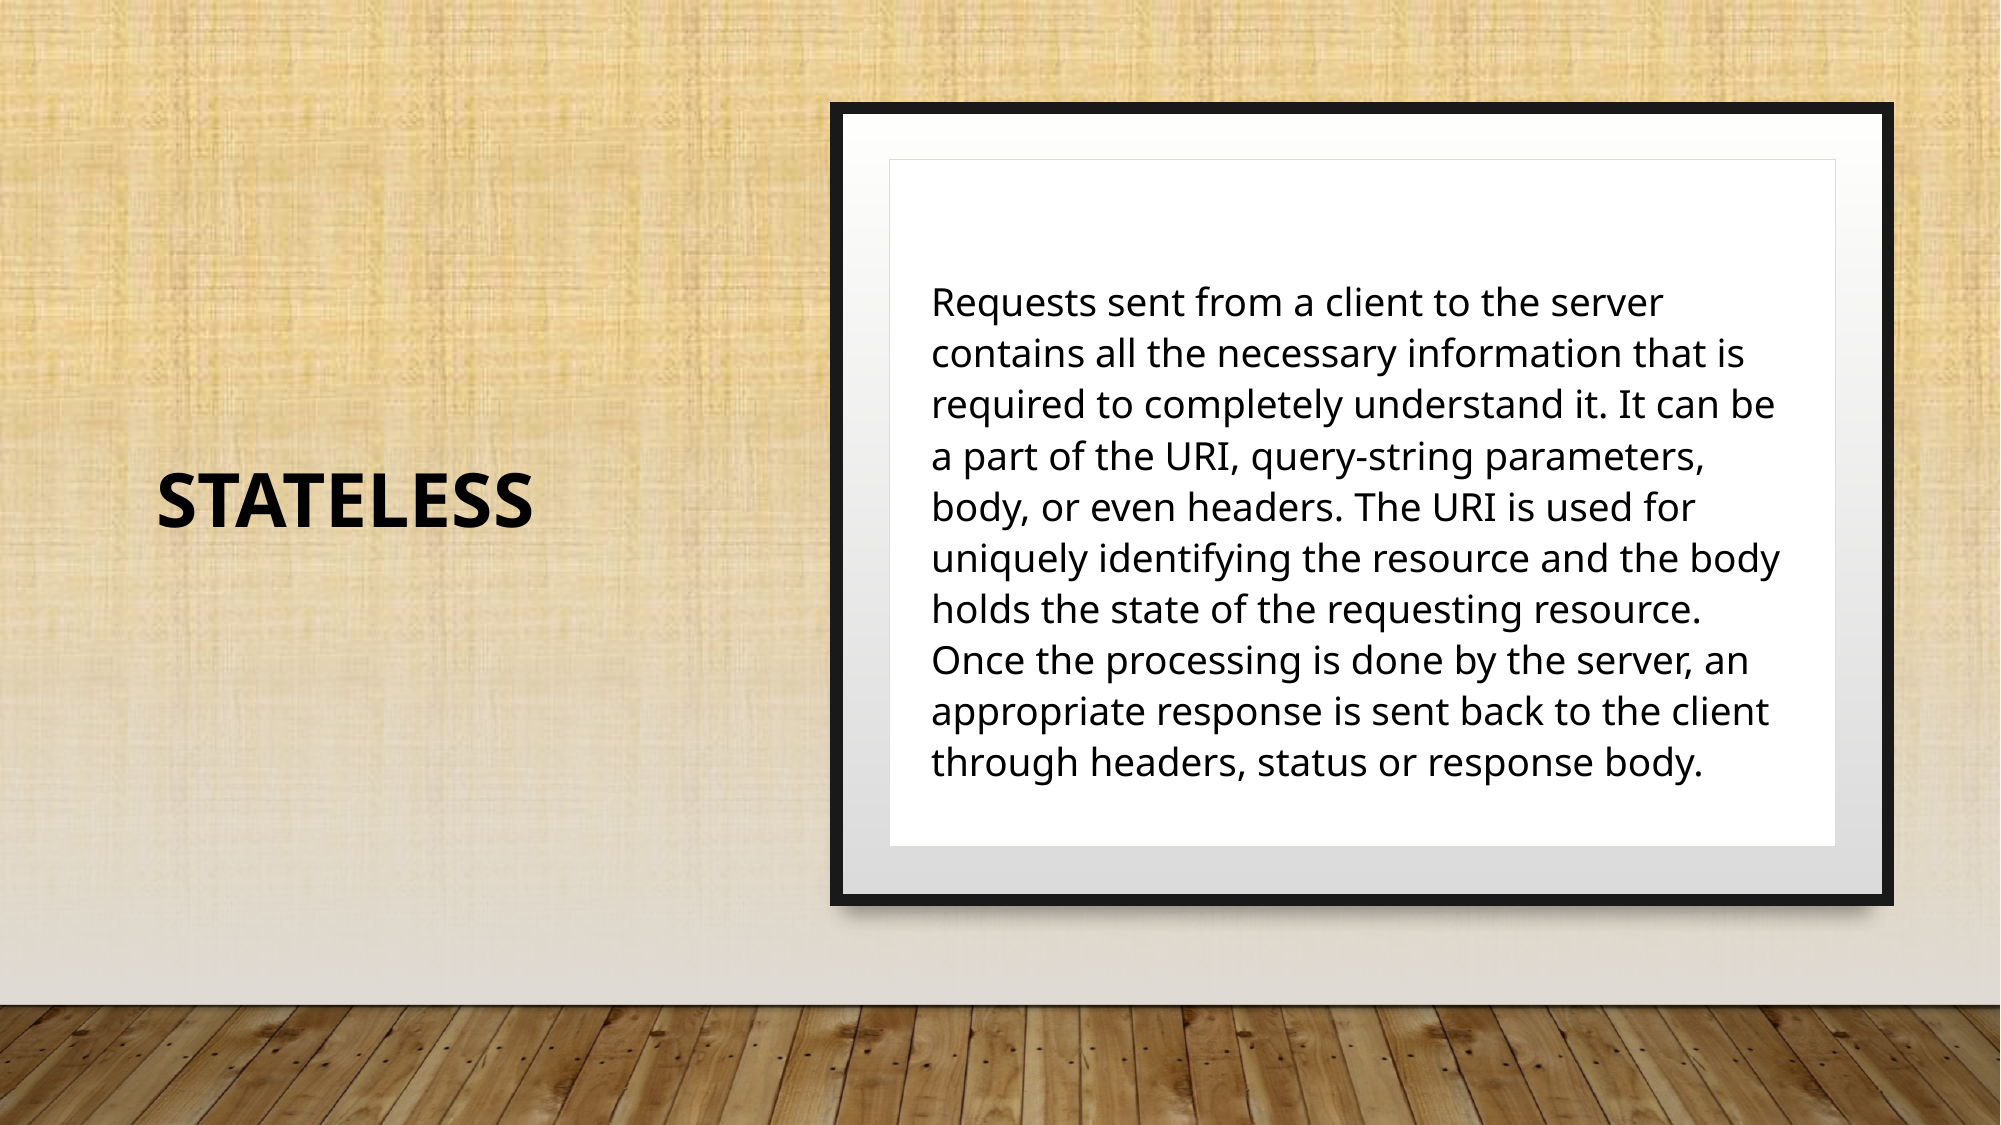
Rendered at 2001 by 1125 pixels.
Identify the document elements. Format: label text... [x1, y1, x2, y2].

text_box [0, 0, 2000, 330]
text_box [0, 330, 2000, 1004]
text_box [836, 104, 1889, 902]
title Stateless [141, 186, 764, 820]
picture [0, 1005, 2001, 1125]
